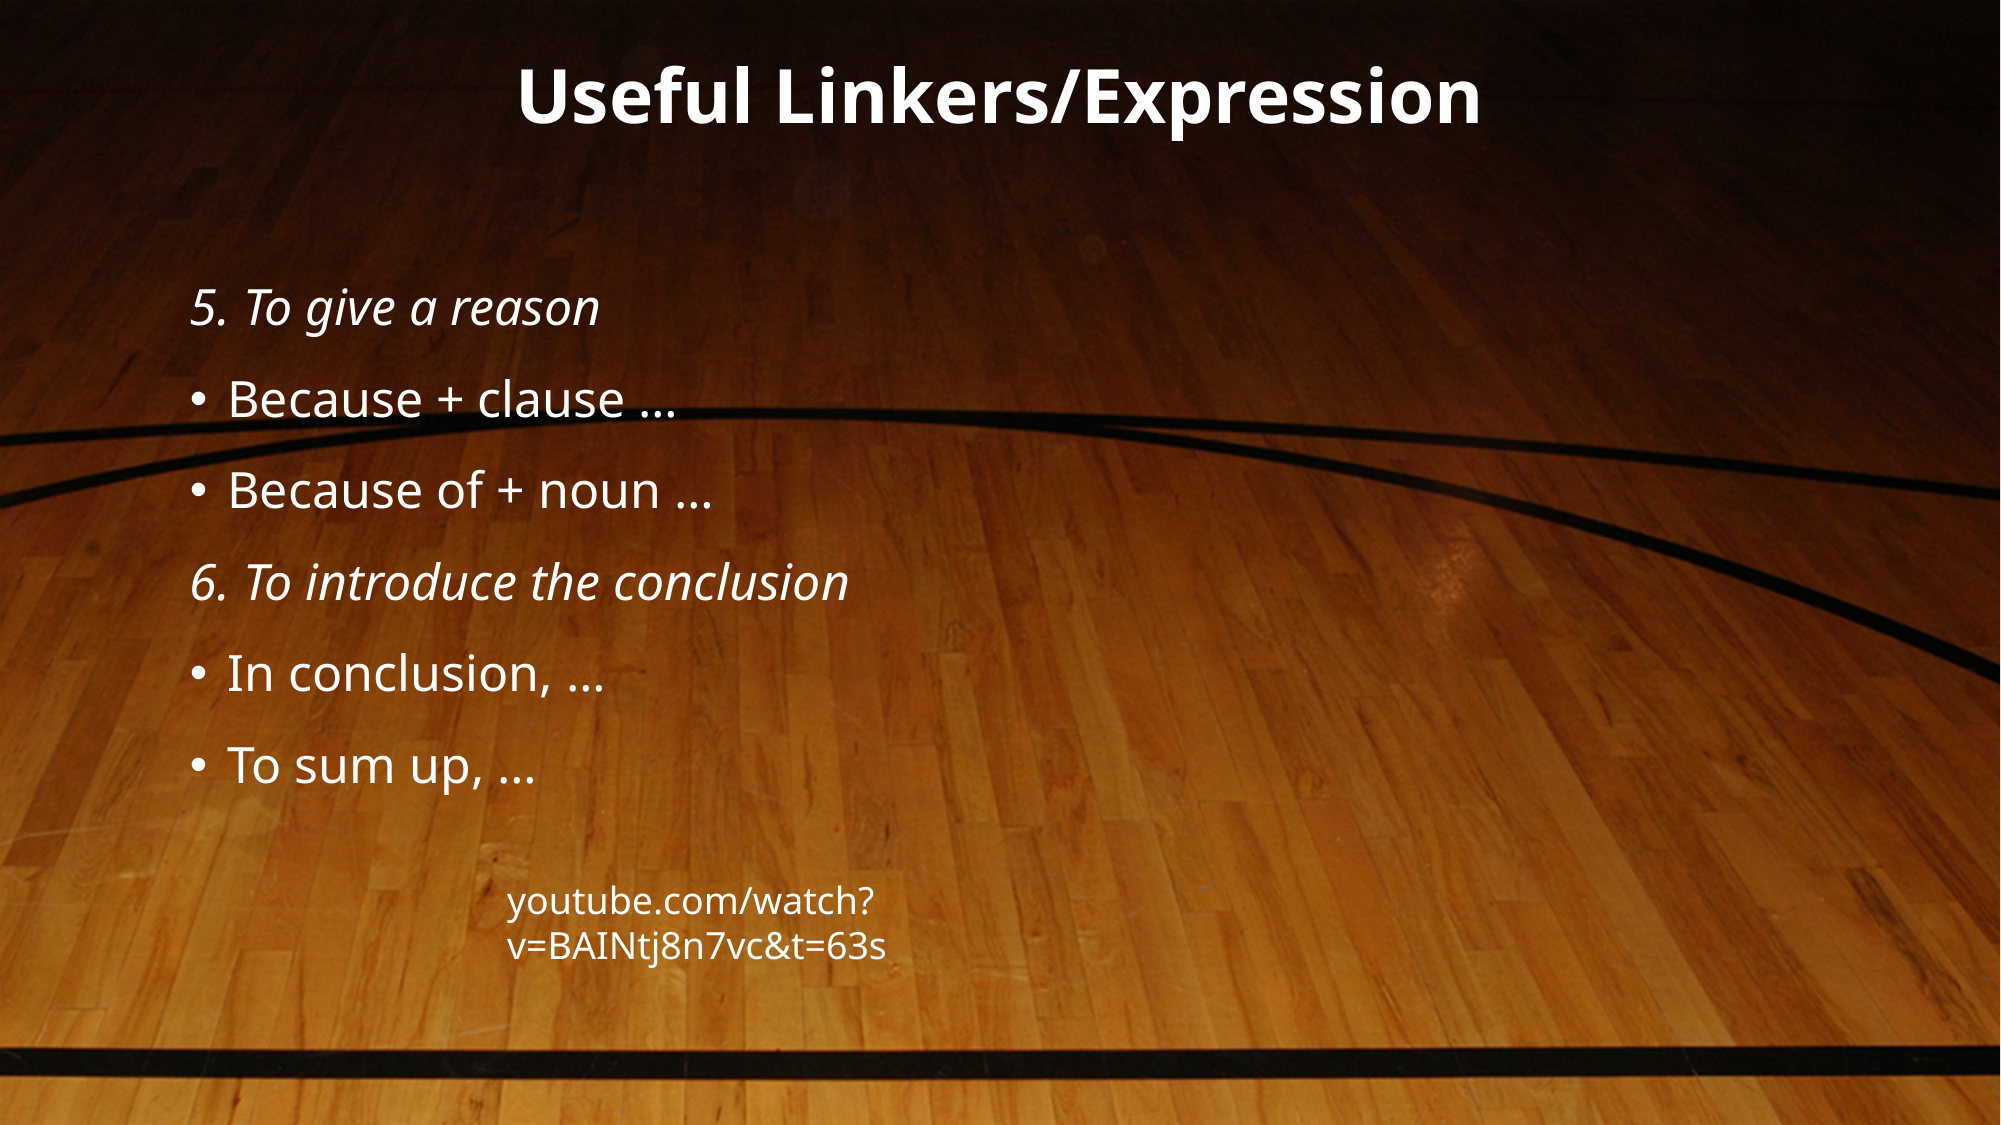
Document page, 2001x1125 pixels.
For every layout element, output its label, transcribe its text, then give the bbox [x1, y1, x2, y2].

picture [0, 0, 2001, 1125]
text_box youtube.com/watch?v=BAINtj8n7vc&t=63s [492, 869, 1228, 931]
list 5. To give a reason Because + clause … Because of + noun … 6. To introduce the conclusion In conclusion, … To sum up, … [174, 275, 1825, 988]
title Useful Linkers/Expression [174, 50, 1825, 238]
